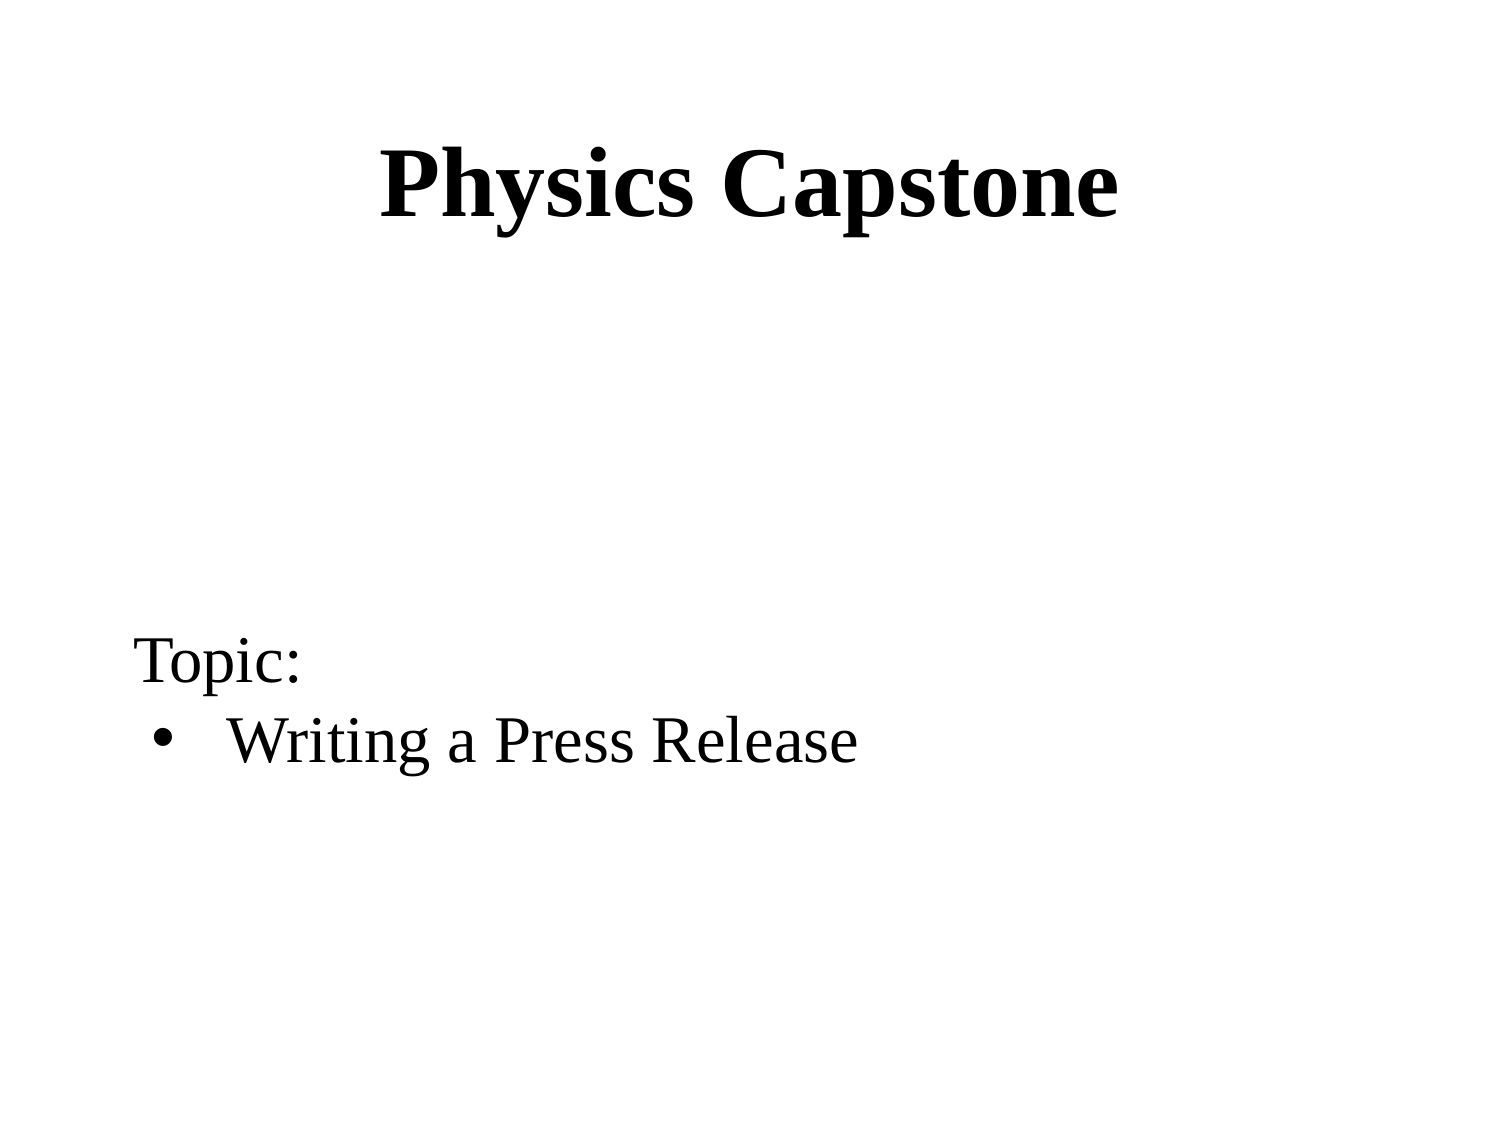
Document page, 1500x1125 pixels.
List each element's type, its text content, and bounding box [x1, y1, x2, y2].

text_box Physics Capstone [364, 108, 1136, 244]
text_box Topic: Writing a Press Release [118, 608, 1339, 784]
